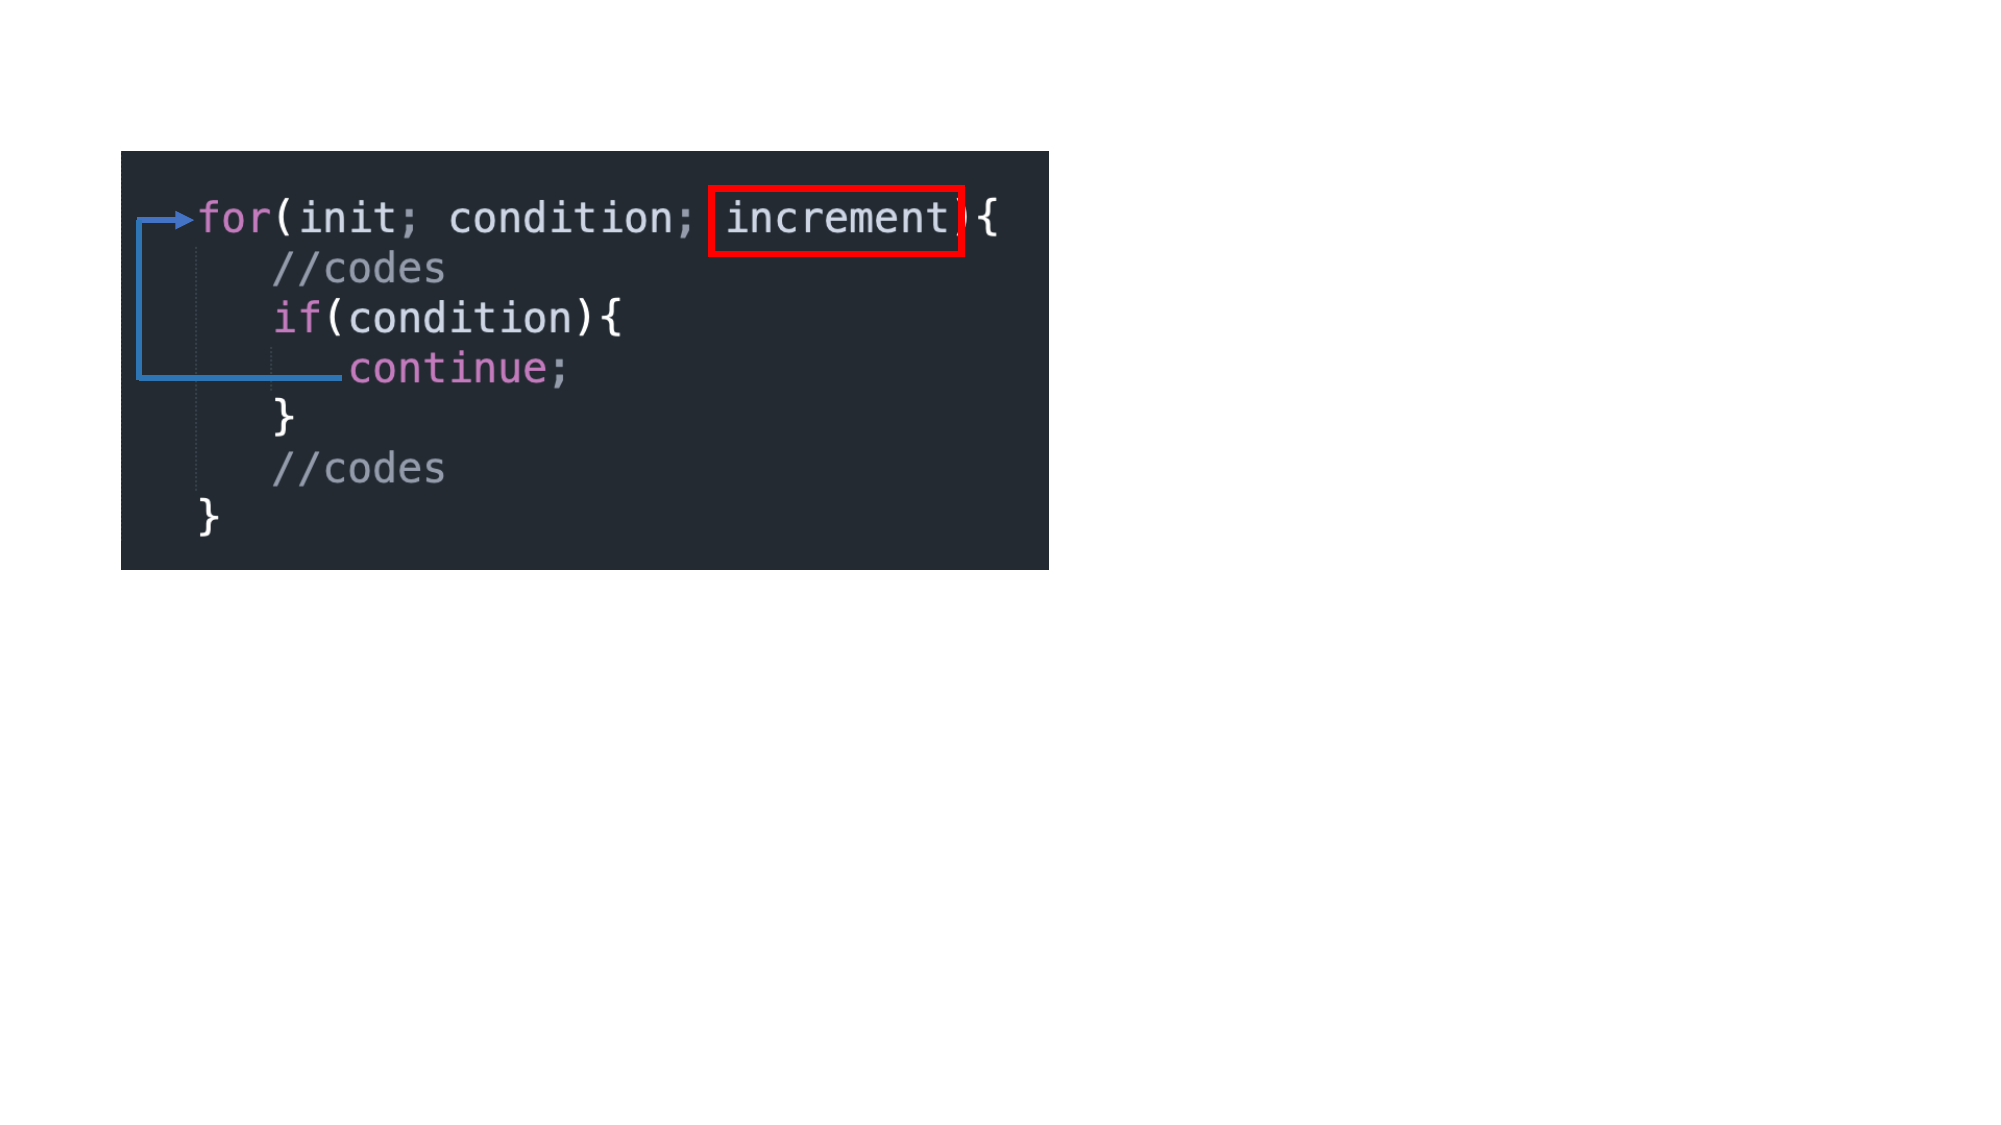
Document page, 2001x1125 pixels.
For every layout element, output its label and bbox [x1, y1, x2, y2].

picture [121, 151, 1049, 570]
